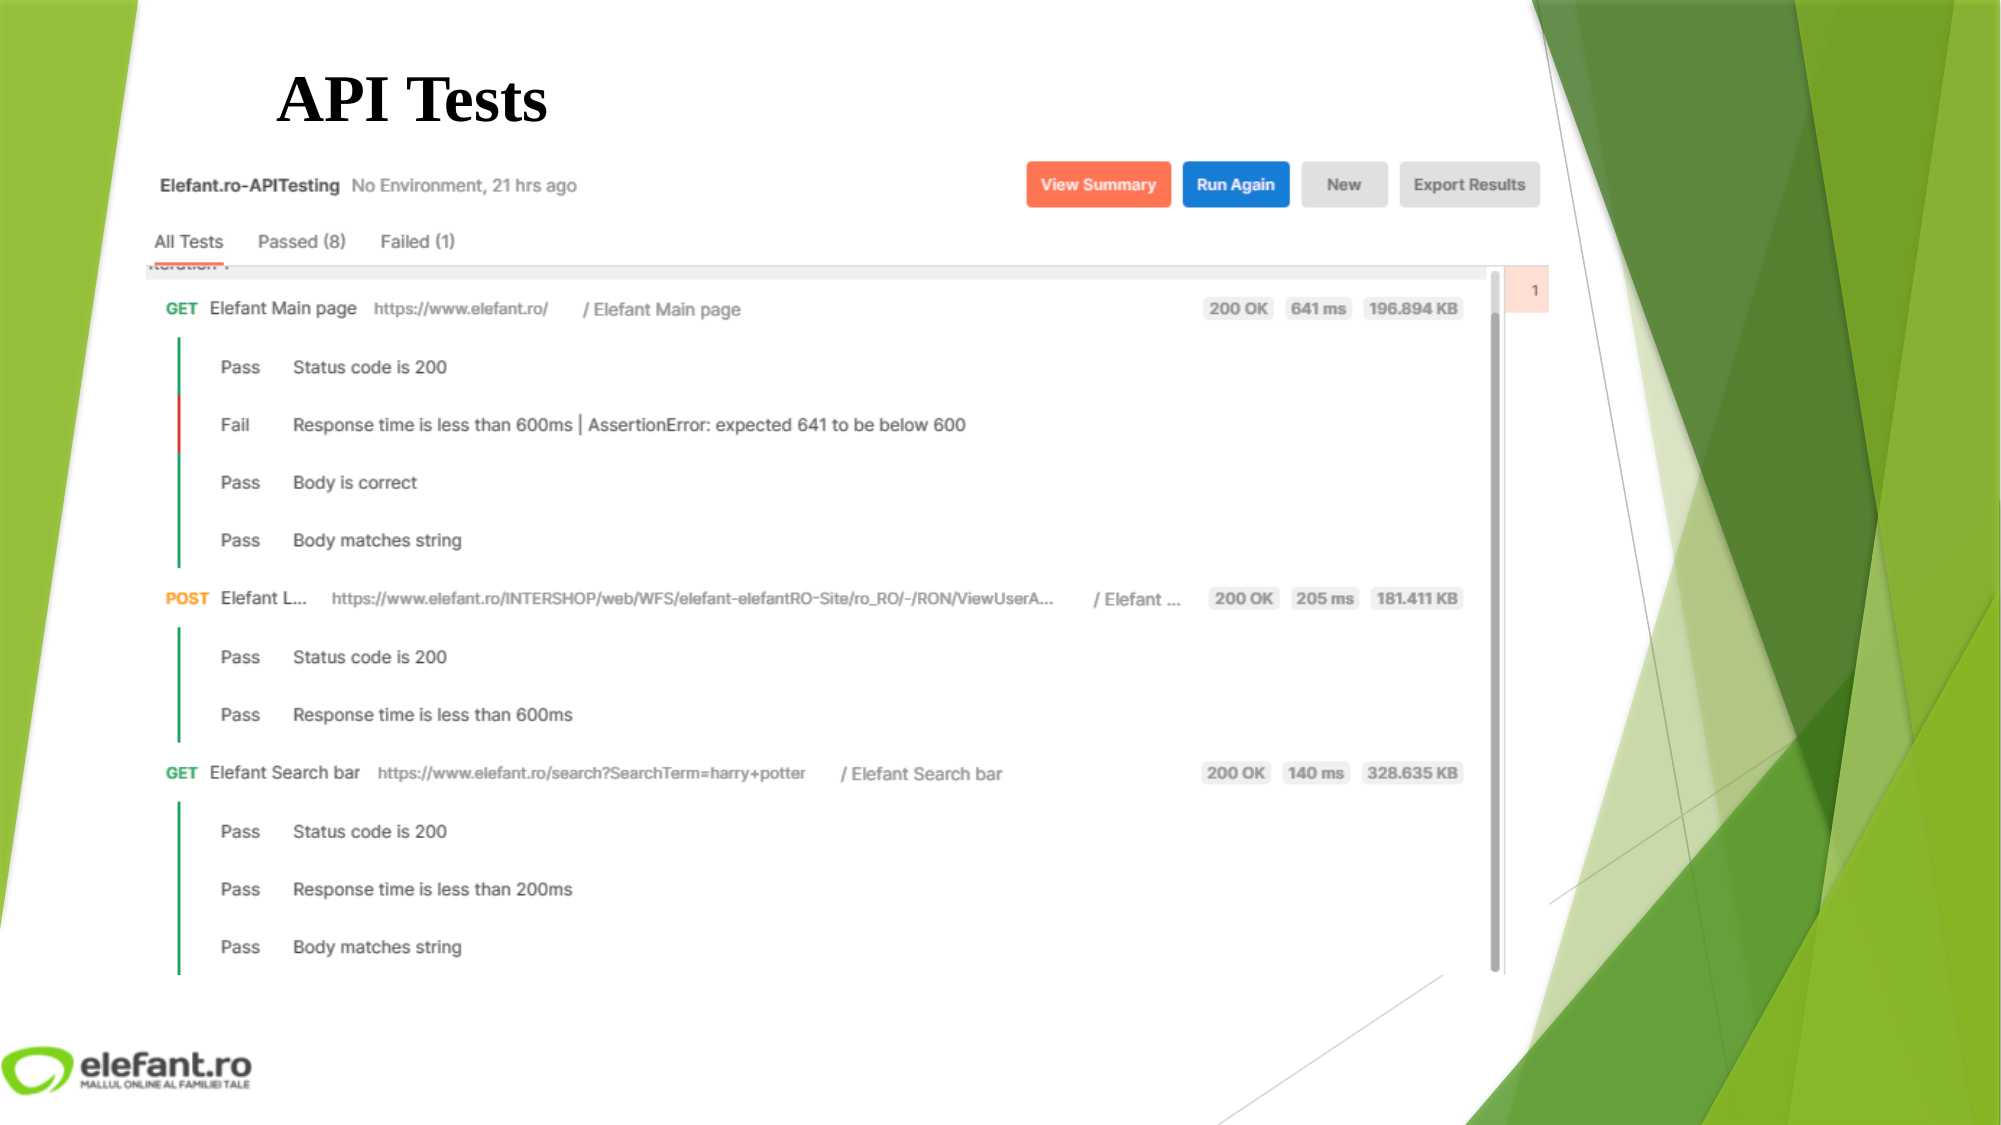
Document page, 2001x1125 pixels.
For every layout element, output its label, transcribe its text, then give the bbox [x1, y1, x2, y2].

picture [145, 149, 1550, 975]
text_box API Tests [111, 23, 1522, 143]
picture [0, 1030, 260, 1102]
